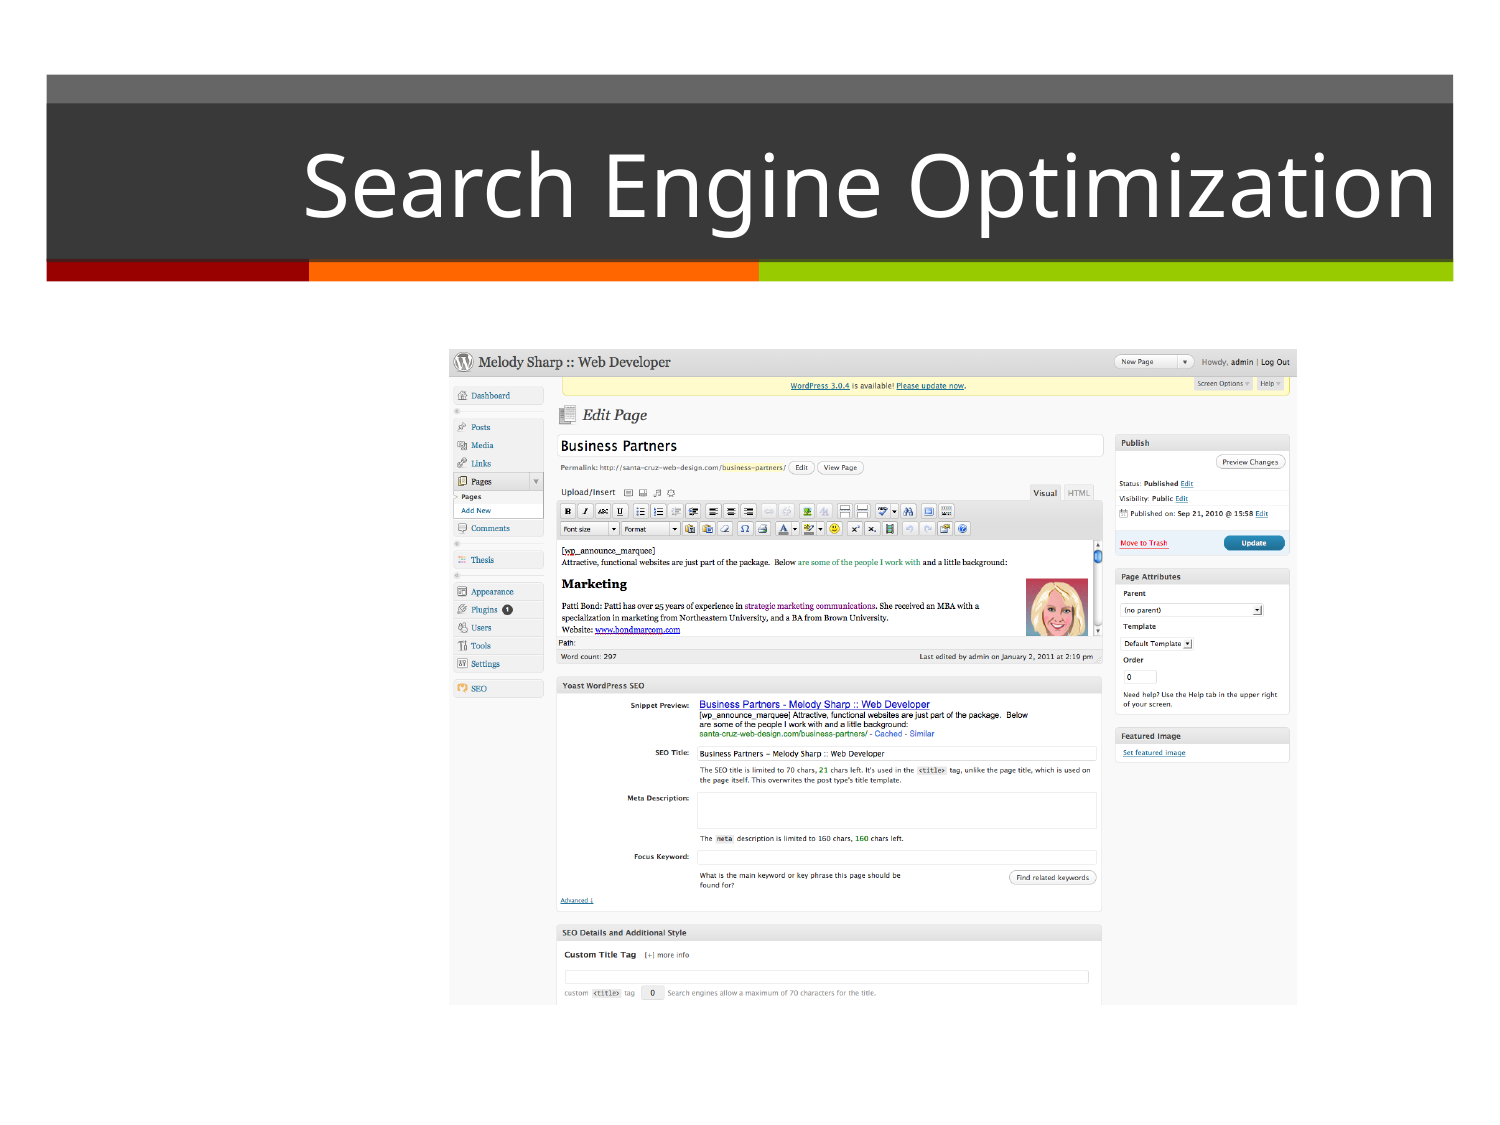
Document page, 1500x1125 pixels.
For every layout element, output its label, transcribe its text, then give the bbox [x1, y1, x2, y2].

title Search Engine Optimization [46, 103, 1454, 263]
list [291, 349, 1454, 1006]
